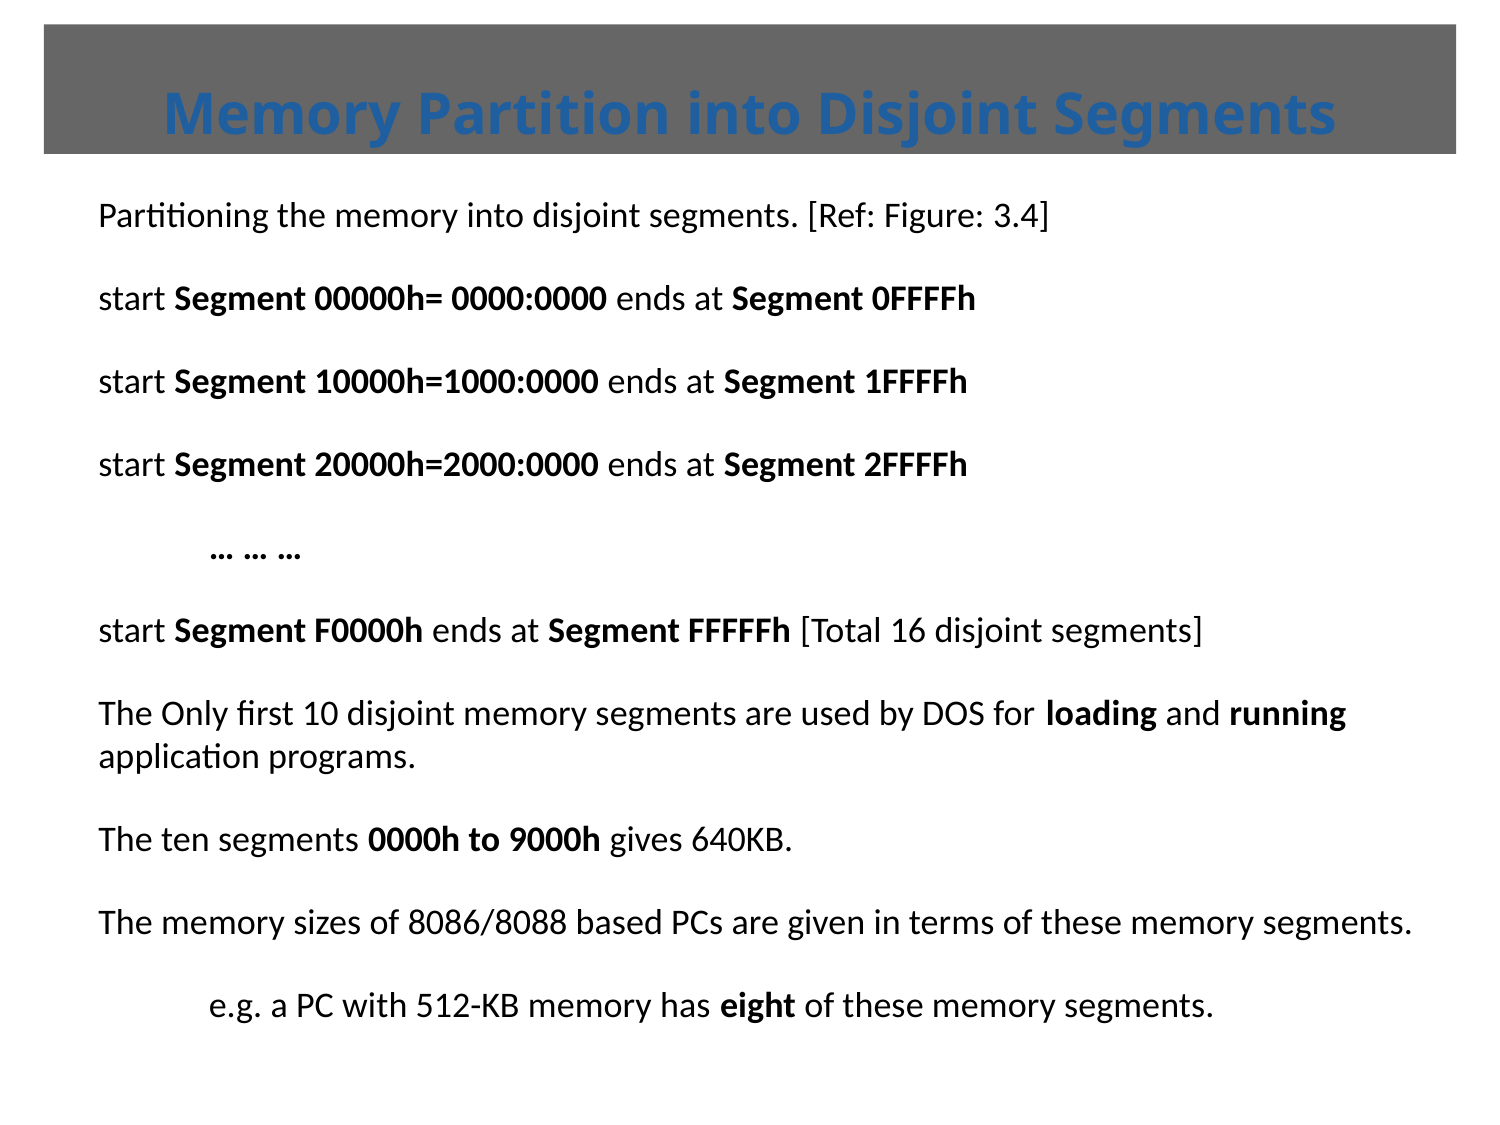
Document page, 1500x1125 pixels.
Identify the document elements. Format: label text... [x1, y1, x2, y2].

list Partitioning the memory into disjoint segments. [Ref: Figure: 3.4] start Segment 00000h= 0000:0000 ends at Segment 0FFFFh start Segment 10000h=1000:0000 ends at Segment 1FFFFh start Segment 20000h=2000:0000 ends at Segment 2FFFFh … … … start Segment F0000h ends at Segment FFFFFh [Total 16 disjoint segments] The Only first 10 disjoint memory segments are used by DOS for loading and running application programs. The ten segments 0000h to 9000h gives 640KB. The memory sizes of 8086/8088 based PCs are given in terms of these memory segments. e.g. a PC with 512-KB memory has eight of these memory segments. [43, 184, 1496, 1073]
title Memory Partition into Disjoint Segments [43, 24, 1457, 154]
